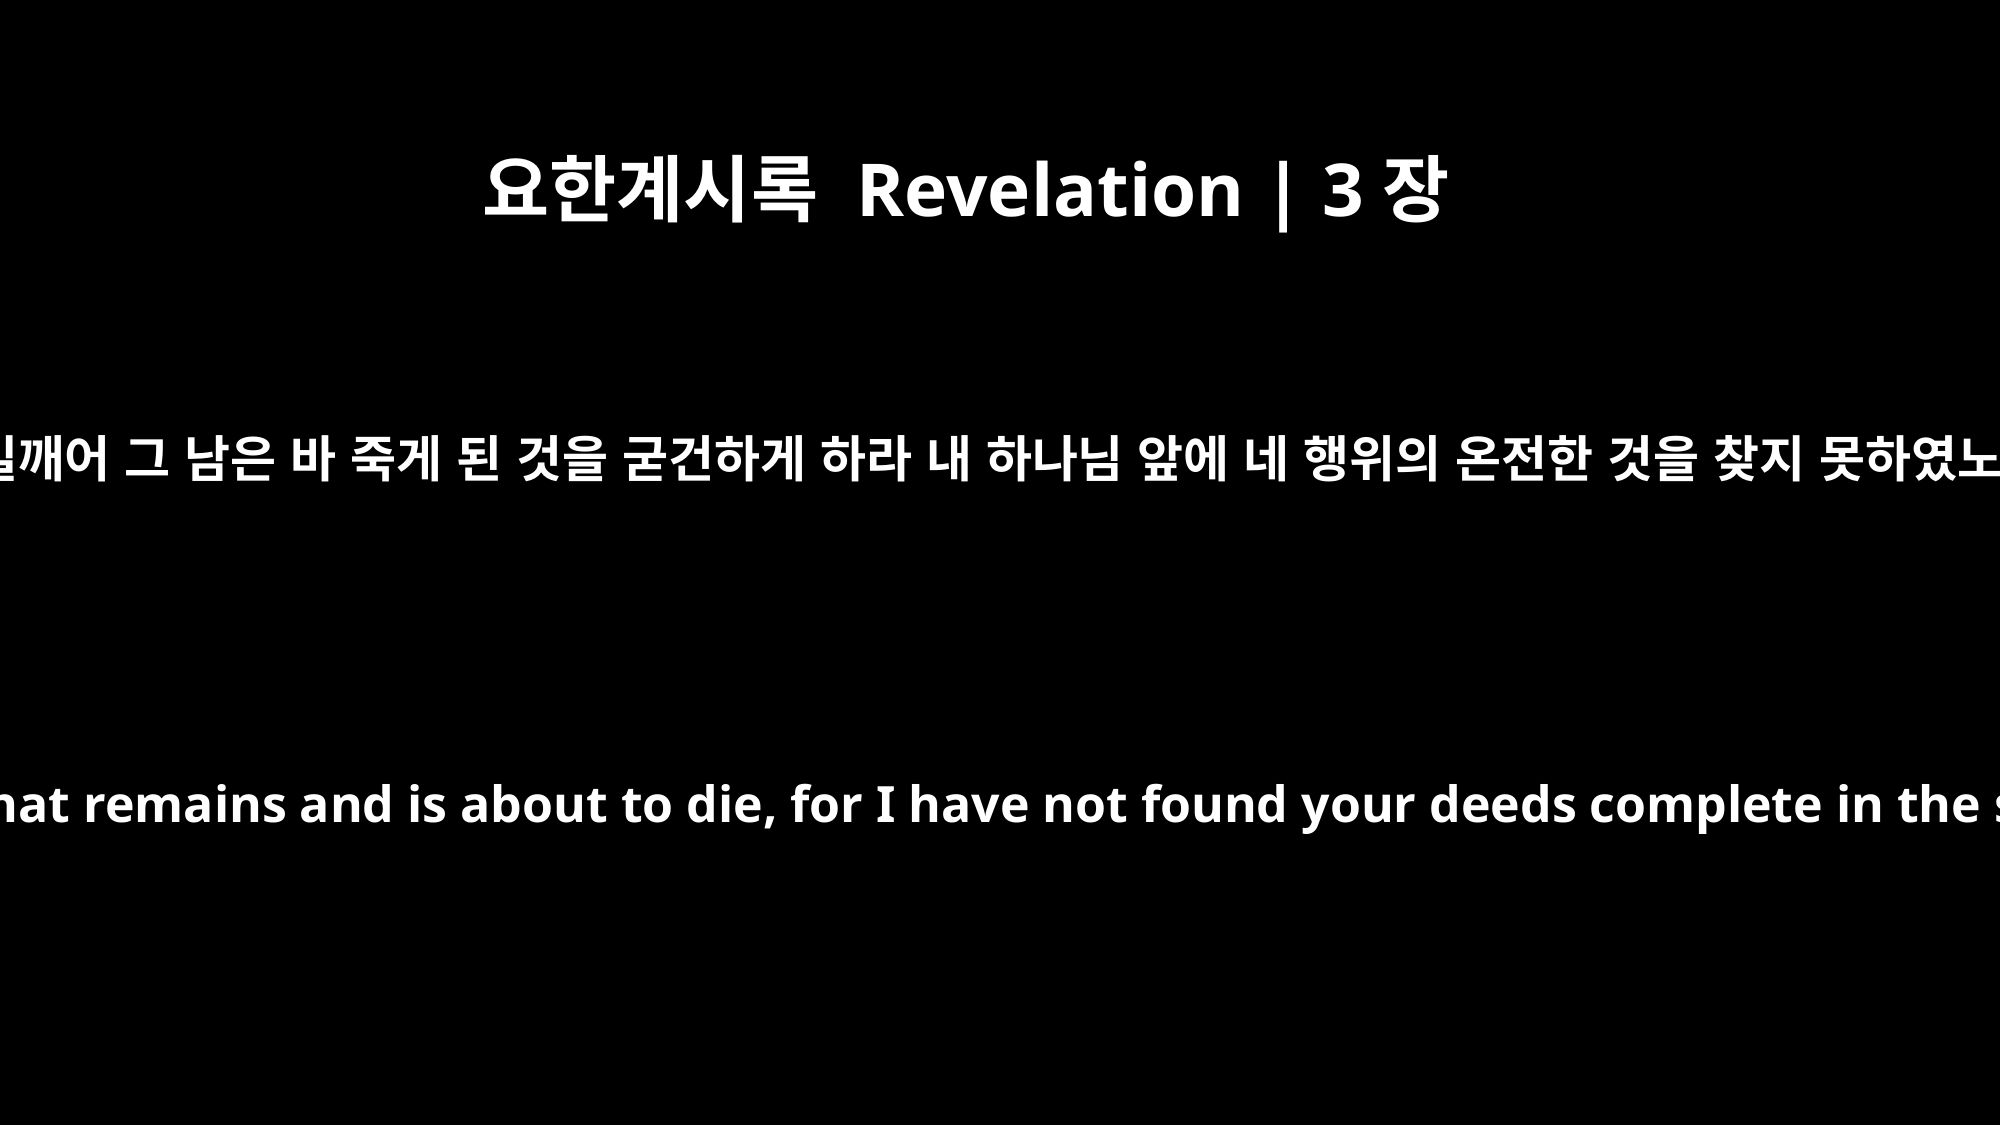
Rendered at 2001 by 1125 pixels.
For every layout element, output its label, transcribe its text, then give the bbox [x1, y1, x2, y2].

text_box 2 너는 일깨어 그 남은 바 죽게 된 것을 굳건하게 하라 내 하나님 앞에 네 행위의 온전한 것을 찾지 못하였노니 [0, 359, 2000, 495]
text_box 요한계시록 Revelation | 3장 [467, 136, 1465, 239]
text_box Wake up! Strengthen what remains and is about to die, for I have not found your deeds complete in the sight of my God. [0, 764, 2000, 840]
